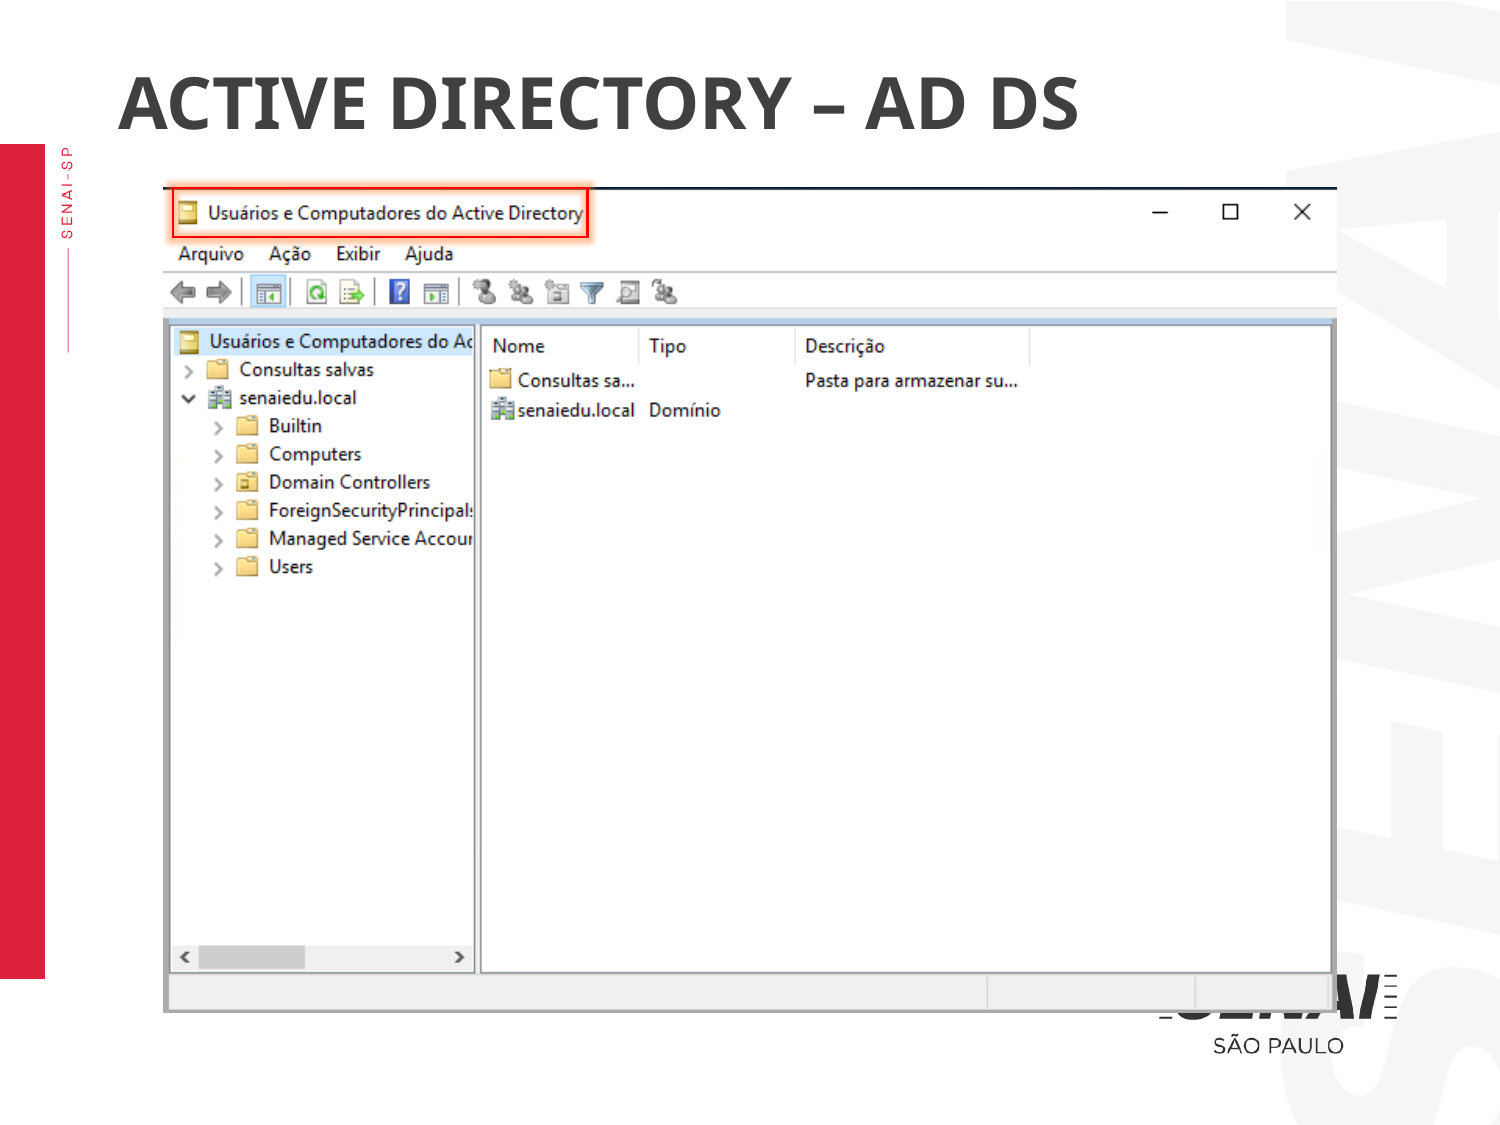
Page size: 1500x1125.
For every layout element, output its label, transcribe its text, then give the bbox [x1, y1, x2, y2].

list ACTIVE DIRECTORY – AD DS [103, 59, 1288, 153]
picture [0, 0, 1500, 1125]
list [163, 187, 1337, 1013]
